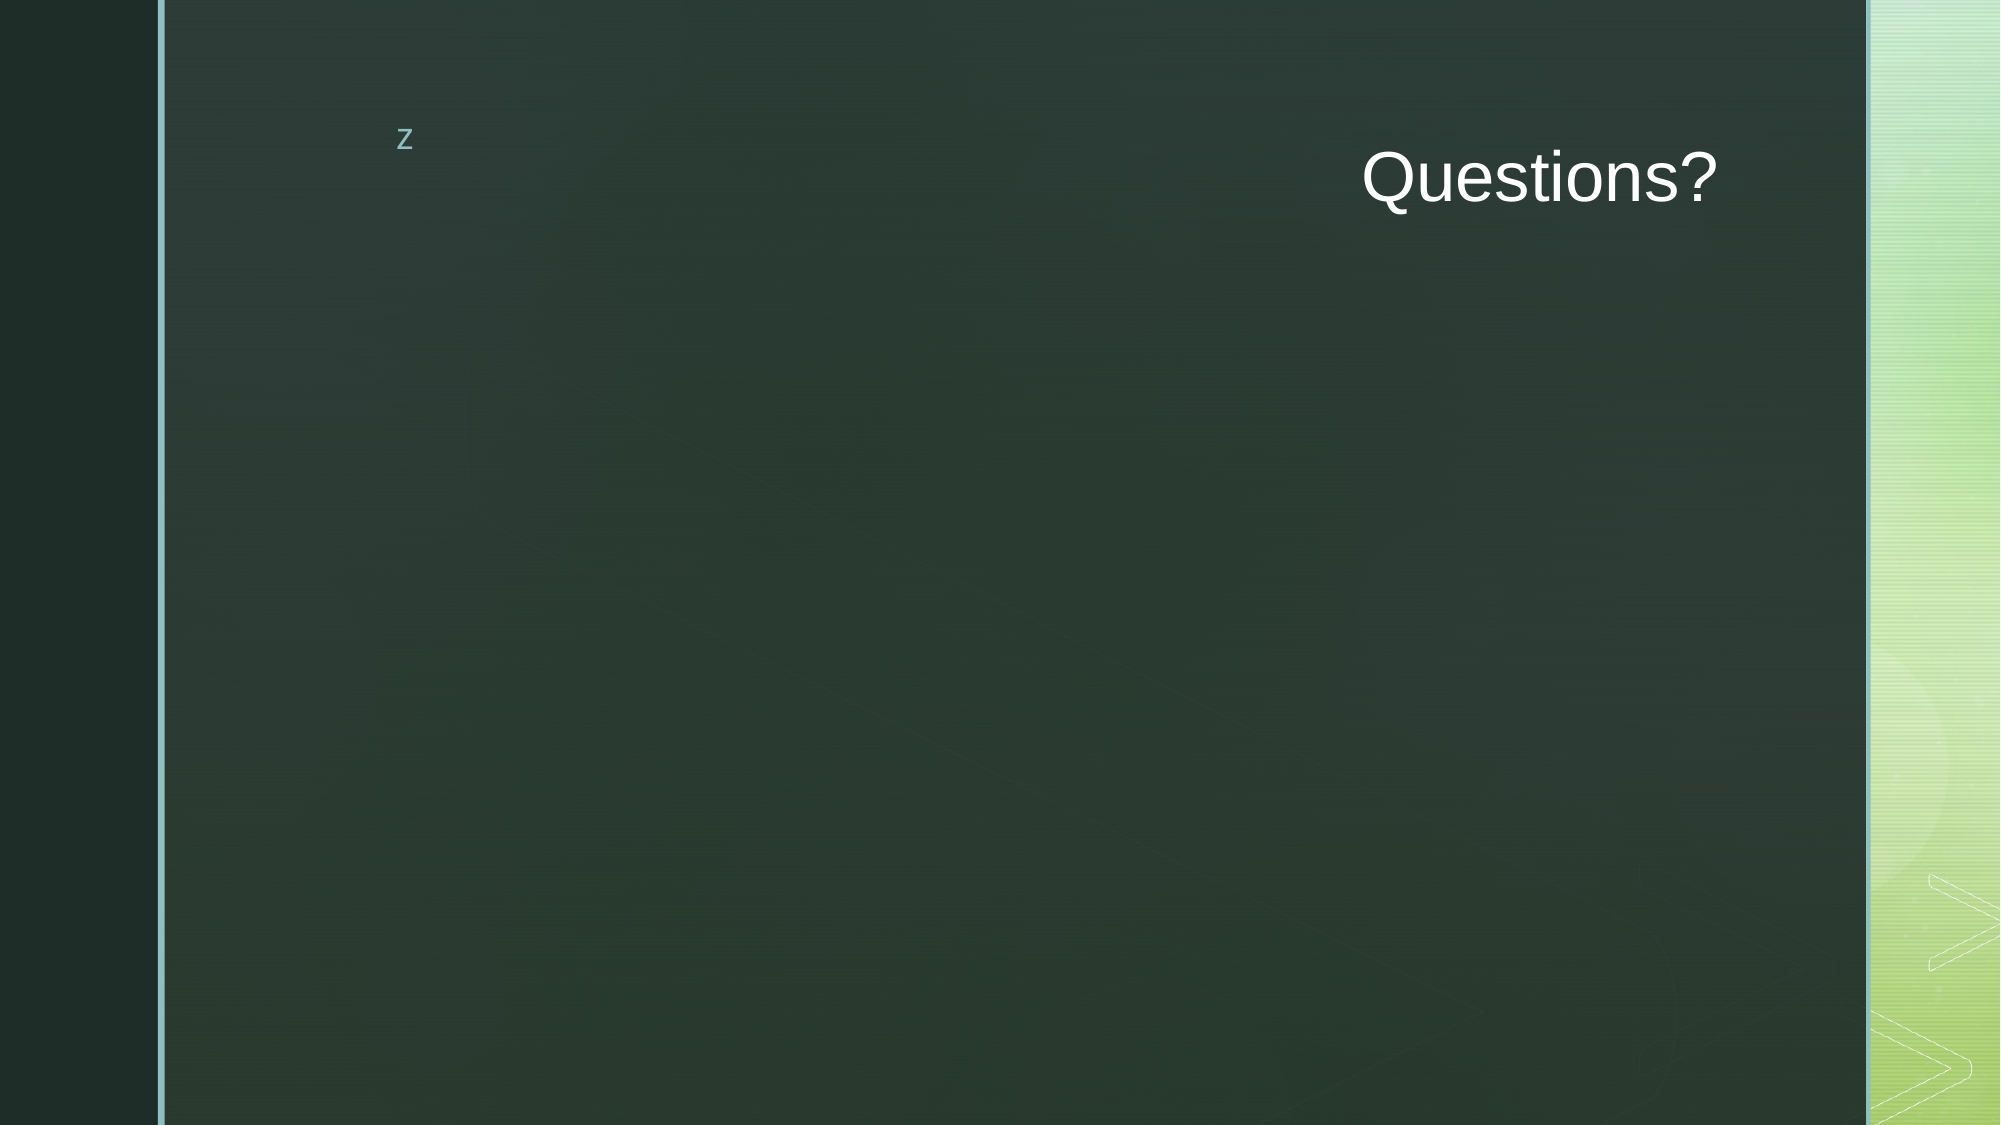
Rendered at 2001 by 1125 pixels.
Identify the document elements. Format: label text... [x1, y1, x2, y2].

picture [1871, 0, 2001, 1125]
title Questions? [428, 132, 1734, 310]
